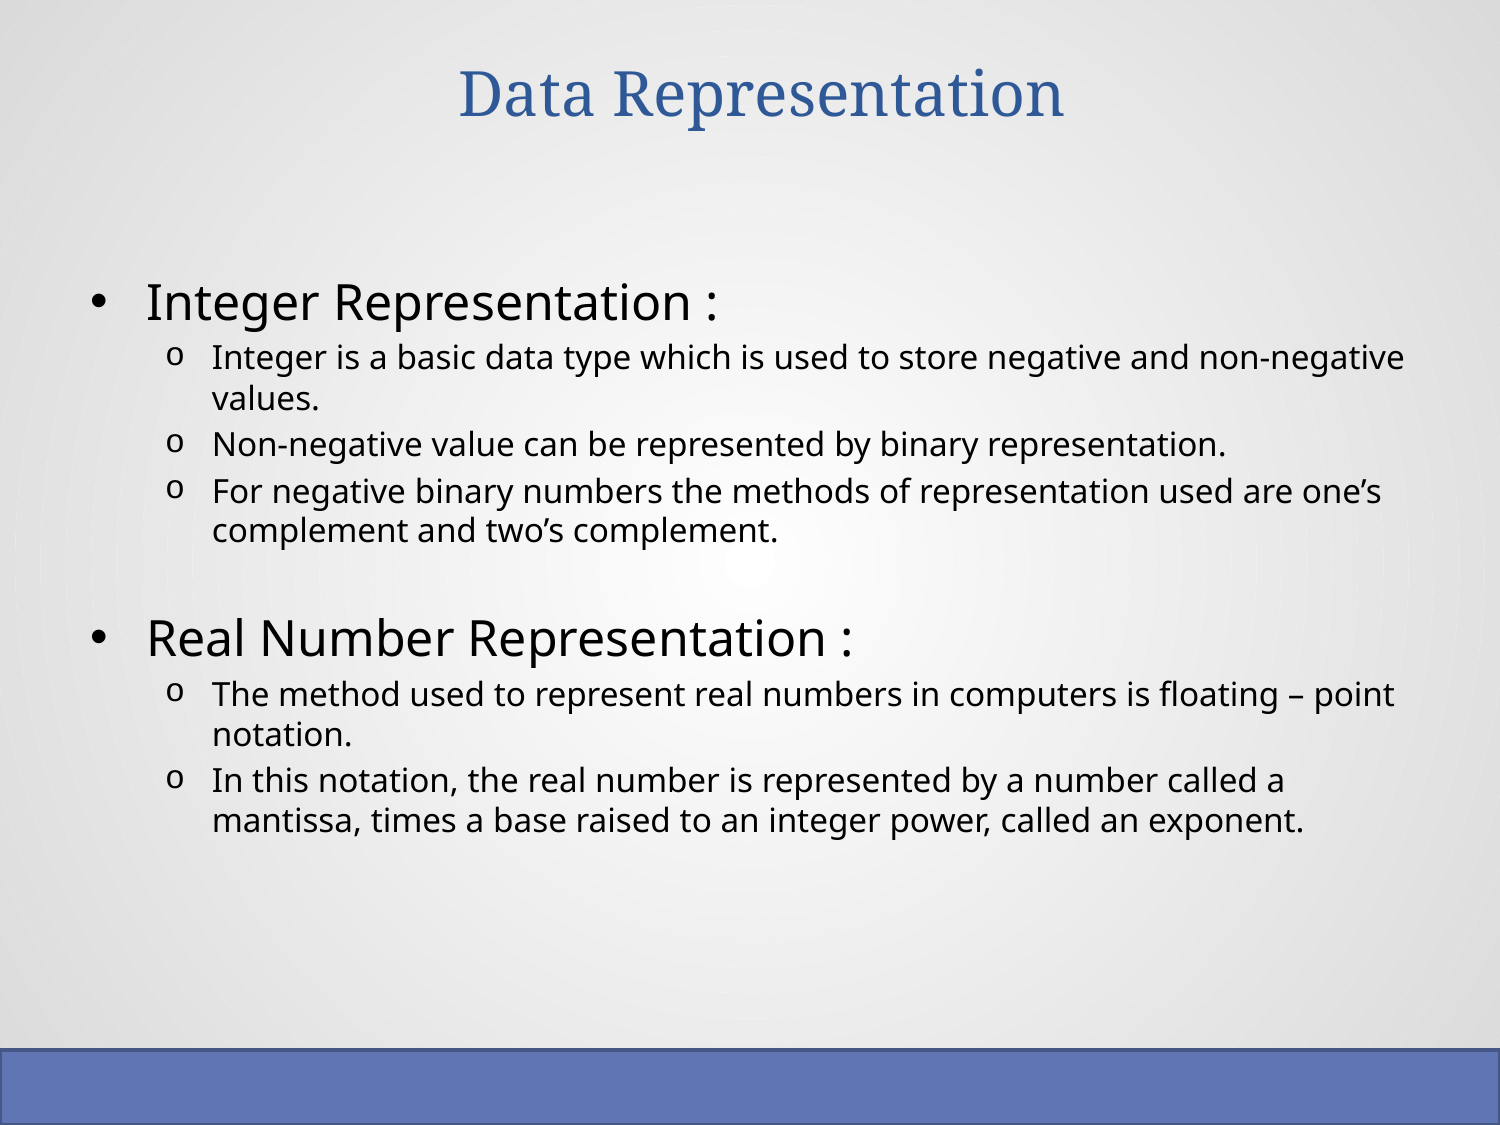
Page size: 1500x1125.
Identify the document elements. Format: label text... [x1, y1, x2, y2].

text_box [0, 1048, 1500, 1125]
title Data Representation [87, 12, 1438, 125]
list Integer Representation : Integer is a basic data type which is used to store negative and non-negative values. Non-negative value can be represented by binary representation. For negative binary numbers the methods of representation used are one’s complement and two’s complement. Real Number Representation : The method used to represent real numbers in computers is floating – point notation. In this notation, the real number is represented by a number called a mantissa, times a base raised to an integer power, called an exponent. [75, 262, 1425, 1005]
